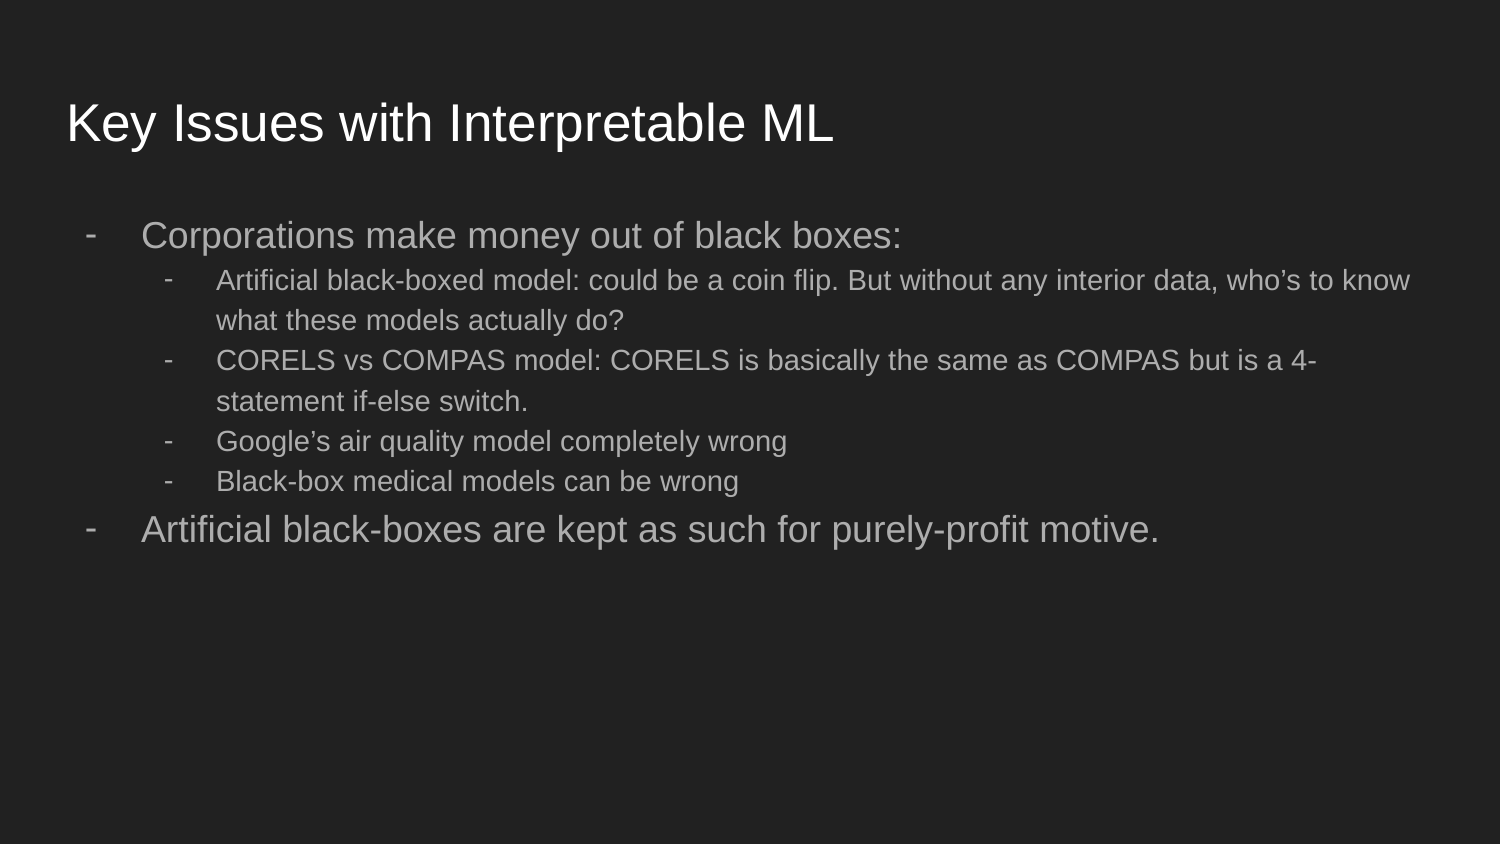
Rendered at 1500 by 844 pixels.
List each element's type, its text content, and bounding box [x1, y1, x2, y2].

title Key Issues with Interpretable ML [51, 72, 1449, 167]
list Corporations make money out of black boxes: Artificial black-boxed model: could be a coin flip. But without any interior data, who’s to know what these models actually do? CORELS vs COMPAS model: CORELS is basically the same as COMPAS but is a 4-statement if-else switch. Google’s air quality model completely wrong Black-box medical models can be wrong Artificial black-boxes are kept as such for purely-profit motive. [51, 189, 1449, 750]
